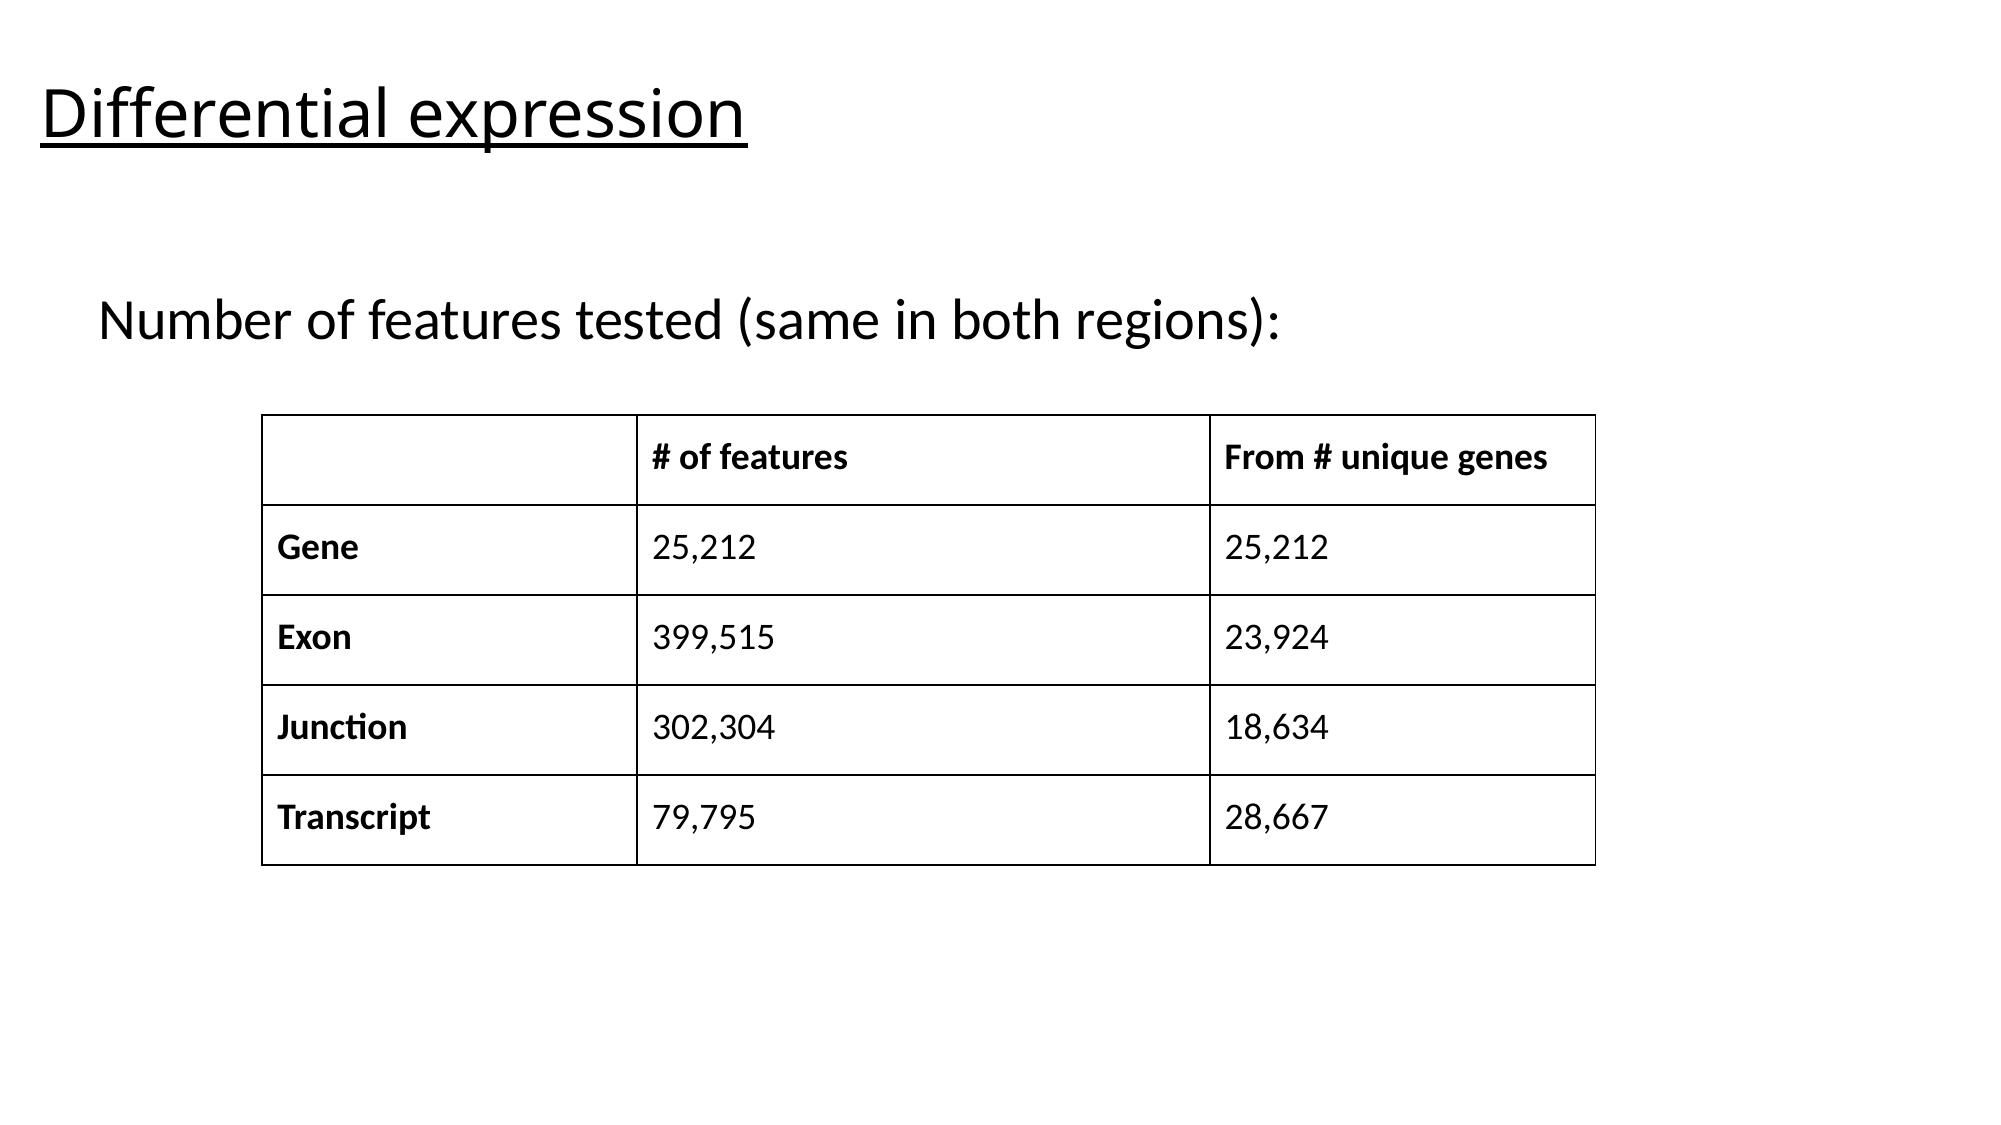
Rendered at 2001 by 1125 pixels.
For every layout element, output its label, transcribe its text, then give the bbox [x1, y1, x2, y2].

table_cell 18,634 [1211, 686, 1595, 774]
table_cell 302,304 [638, 686, 1209, 774]
table_cell 399,515 [638, 596, 1209, 684]
table_cell Exon [263, 596, 636, 684]
table_cell 28,667 [1211, 776, 1595, 864]
table_header # of features [638, 416, 1209, 504]
table_header From # unique genes [1211, 416, 1595, 504]
table_cell 23,924 [1211, 596, 1595, 684]
text_box Number of features tested (same in both regions): [84, 274, 1298, 359]
table_cell Transcript [263, 776, 636, 864]
text_box Differential expression [25, 63, 763, 159]
table_cell Junction [263, 686, 636, 774]
table_cell Gene [263, 506, 636, 594]
table_header [263, 416, 636, 504]
table_cell 25,212 [1211, 506, 1595, 594]
table_cell 79,795 [638, 776, 1209, 864]
table_cell 25,212 [638, 506, 1209, 594]
